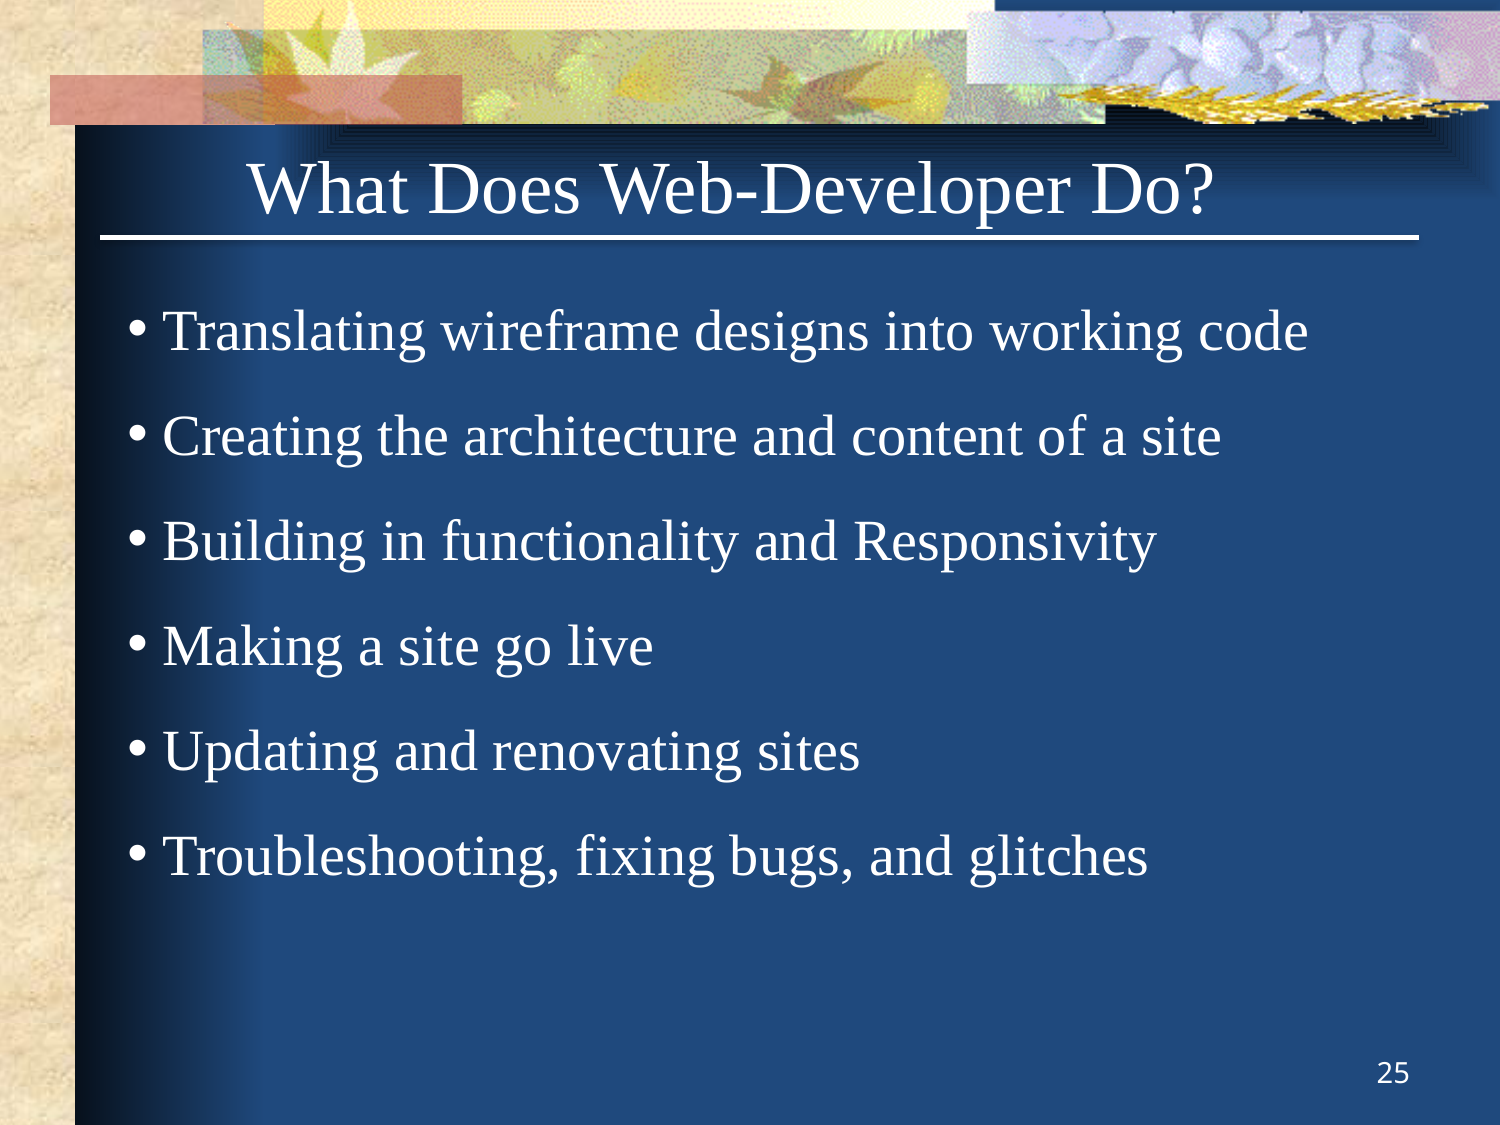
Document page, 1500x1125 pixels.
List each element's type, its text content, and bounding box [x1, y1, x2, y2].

text_box 25 [1074, 1012, 1425, 1073]
text_box Translating wireframe designs into working code Creating the architecture and content of a site Building in functionality and Responsivity Making a site go live Updating and renovating sites Troubleshooting, fixing bugs, and glitches [112, 249, 1450, 895]
text_box What Does Web-Developer Do? [12, 131, 1450, 237]
picture [0, 0, 1500, 1125]
